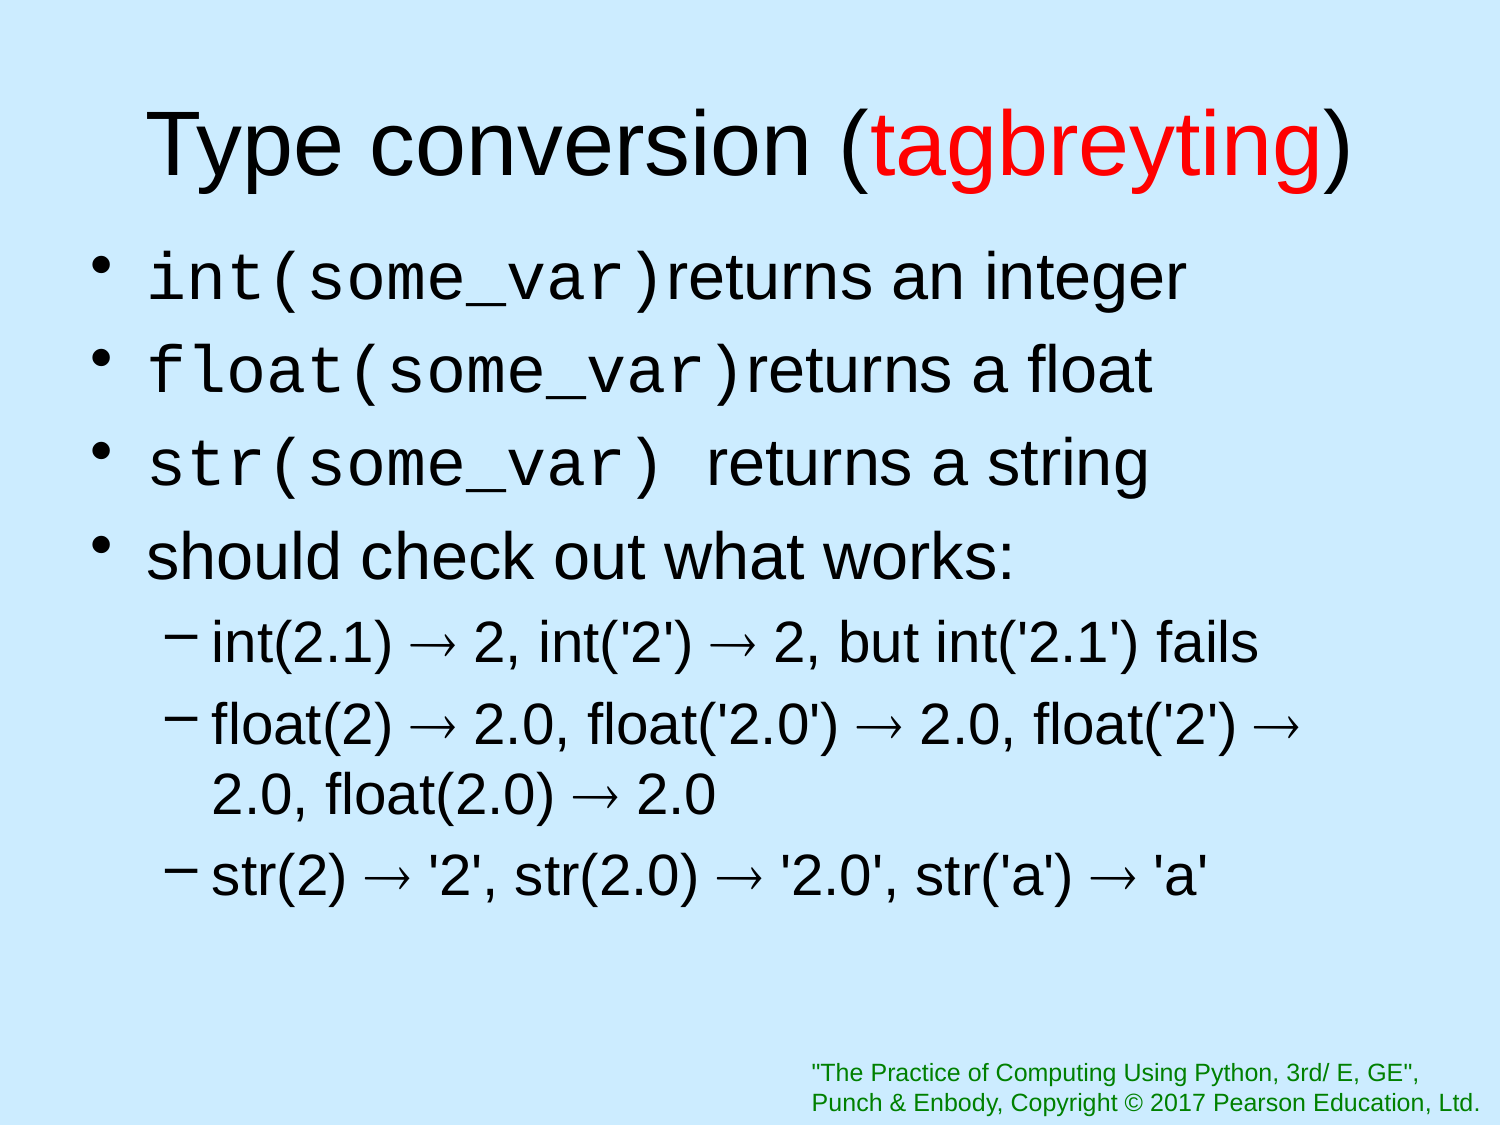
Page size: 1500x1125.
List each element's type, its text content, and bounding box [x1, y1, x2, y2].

list int(some_var)returns an integer float(some_var)returns a float str(some_var) returns a string should check out what works: int(2.1)  2, int('2')  2, but int('2.1') fails float(2)  2.0, float('2.0')  2.0, float('2')  2.0, float(2.0)  2.0 str(2)  '2', str(2.0)  '2.0', str('a')  'a' [75, 224, 1425, 963]
title Type conversion (tagbreyting) [75, 45, 1425, 224]
